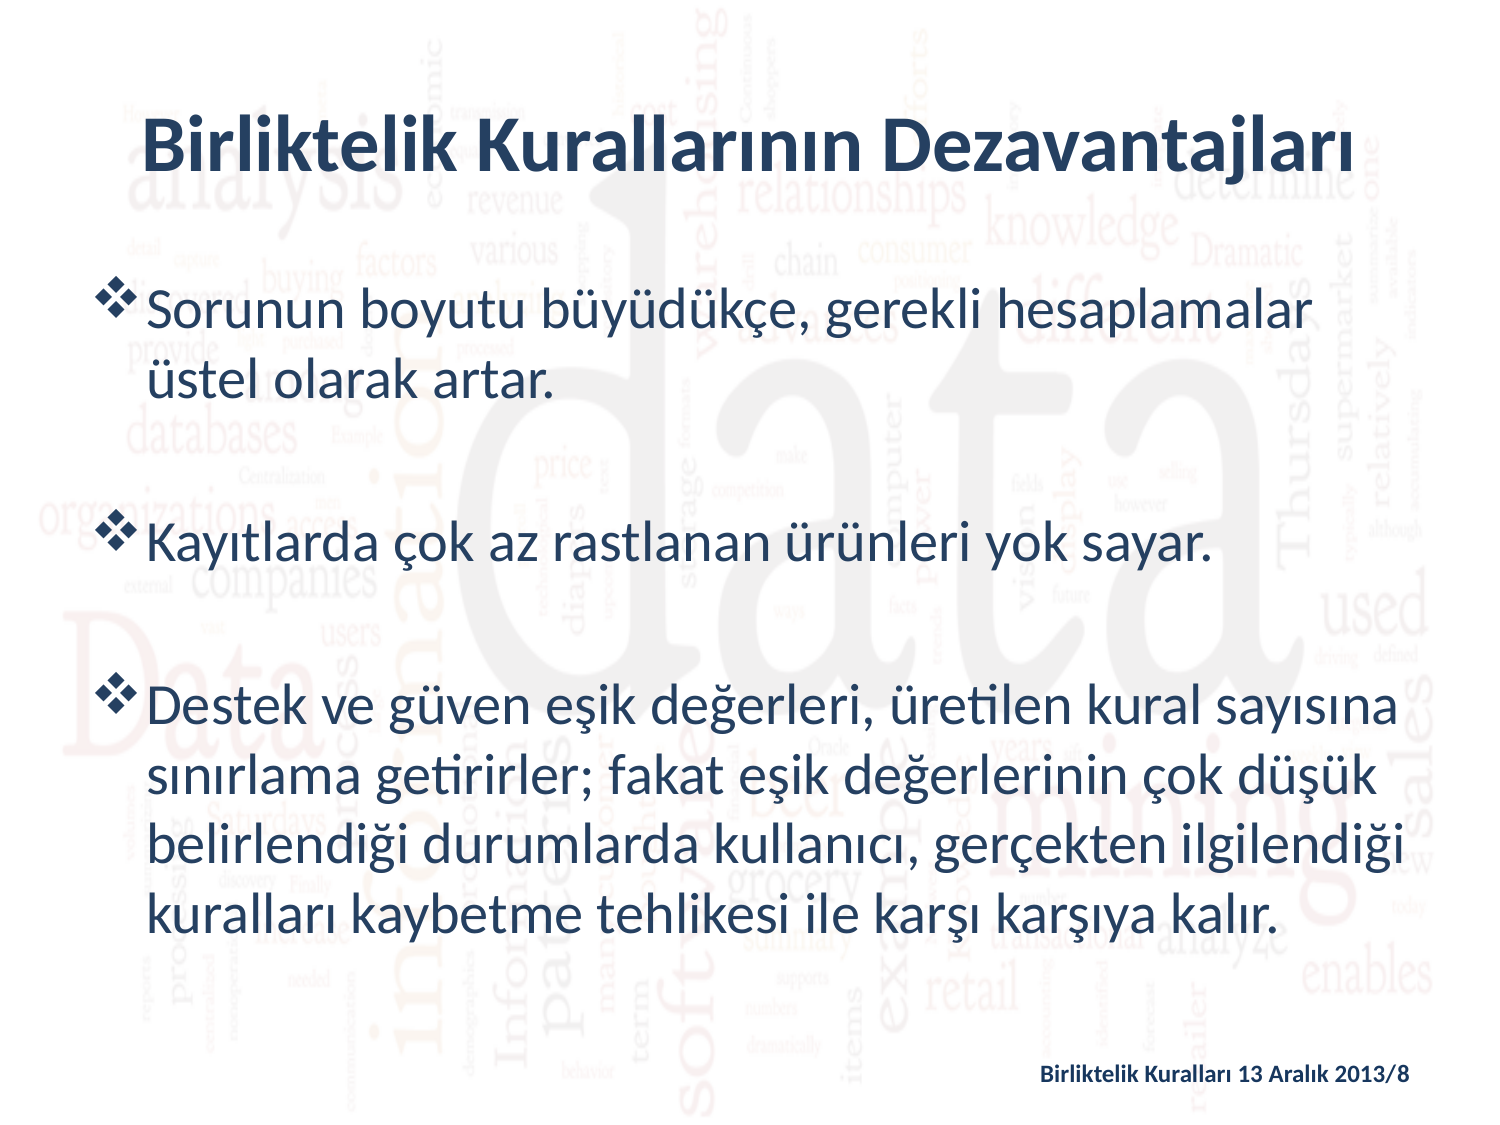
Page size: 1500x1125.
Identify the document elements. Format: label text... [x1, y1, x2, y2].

list Sorunun boyutu büyüdükçe, gerekli hesaplamalar üstel olarak artar. Kayıtlarda çok az rastlanan ürünleri yok sayar. Destek ve güven eşik değerleri, üretilen kural sayısına sınırlama getirirler; fakat eşik değerlerinin çok düşük belirlendiği durumlarda kullanıcı, gerçekten ilgilendiği kuralları kaybetme tehlikesi ile karşı karşıya kalır. [75, 262, 1425, 1005]
title Birliktelik Kurallarının Dezavantajları [75, 45, 1425, 233]
text_box Birliktelik Kuralları 13 Aralık 2013/8 [808, 1042, 1425, 1103]
